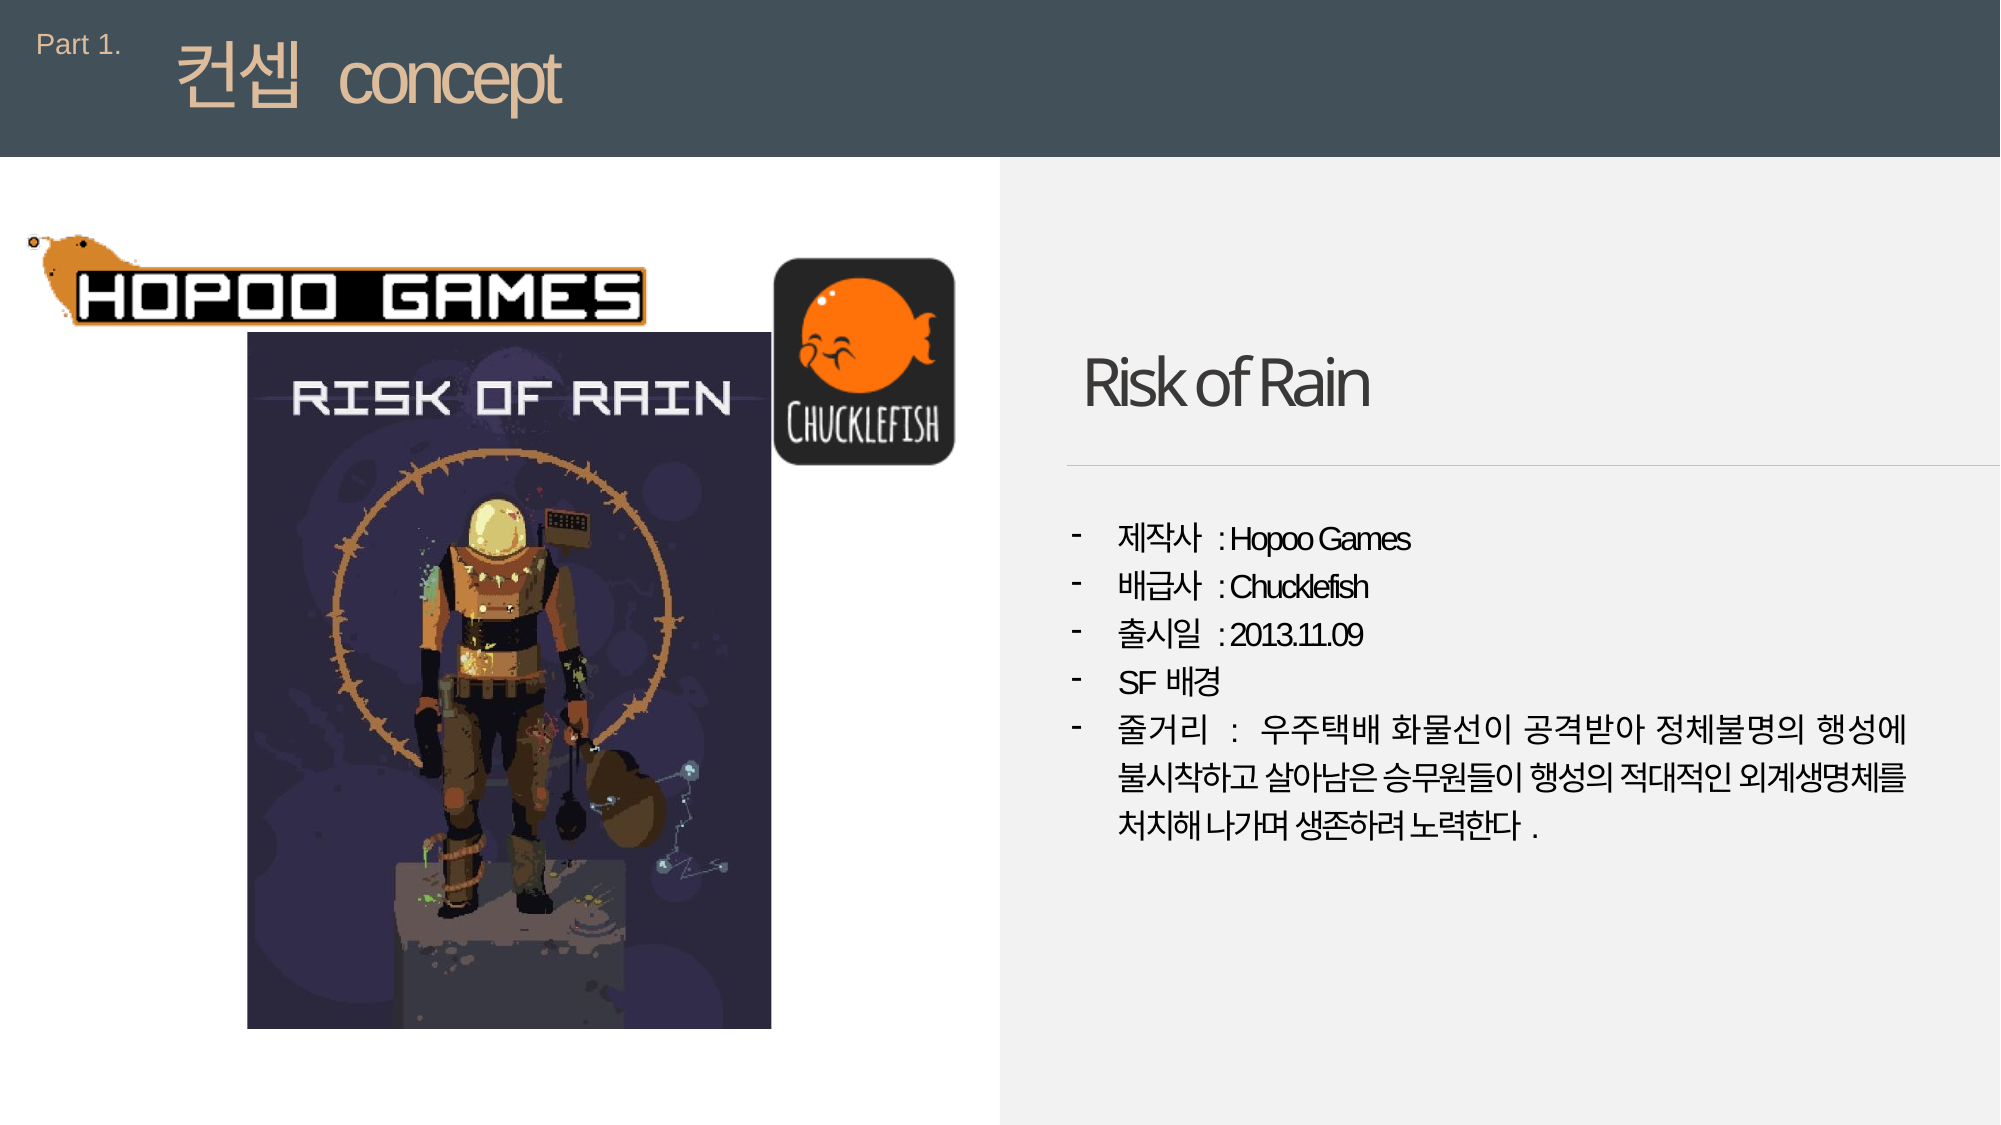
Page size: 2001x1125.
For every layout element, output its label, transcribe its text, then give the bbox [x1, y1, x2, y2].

text_box Part 1. [21, 18, 138, 68]
picture [20, 230, 998, 1030]
text_box [999, 158, 2000, 1125]
text_box 컨셉 concept [158, 20, 834, 126]
text_box 제작사 : Hopoo Games 배급사 : Chucklefish 출시일 : 2013.11.09 SF배경 줄거리 : 우주택배 화물선이 공격받아 정체불명의 행성에 불시착하고 살아남은 승무원들이 행성의 적대적인 외계생명체를 처치해 나가며 생존하려 노력한다. [1056, 502, 1921, 853]
text_box [0, 0, 2000, 158]
text_box Risk of Rain [1066, 332, 1844, 428]
